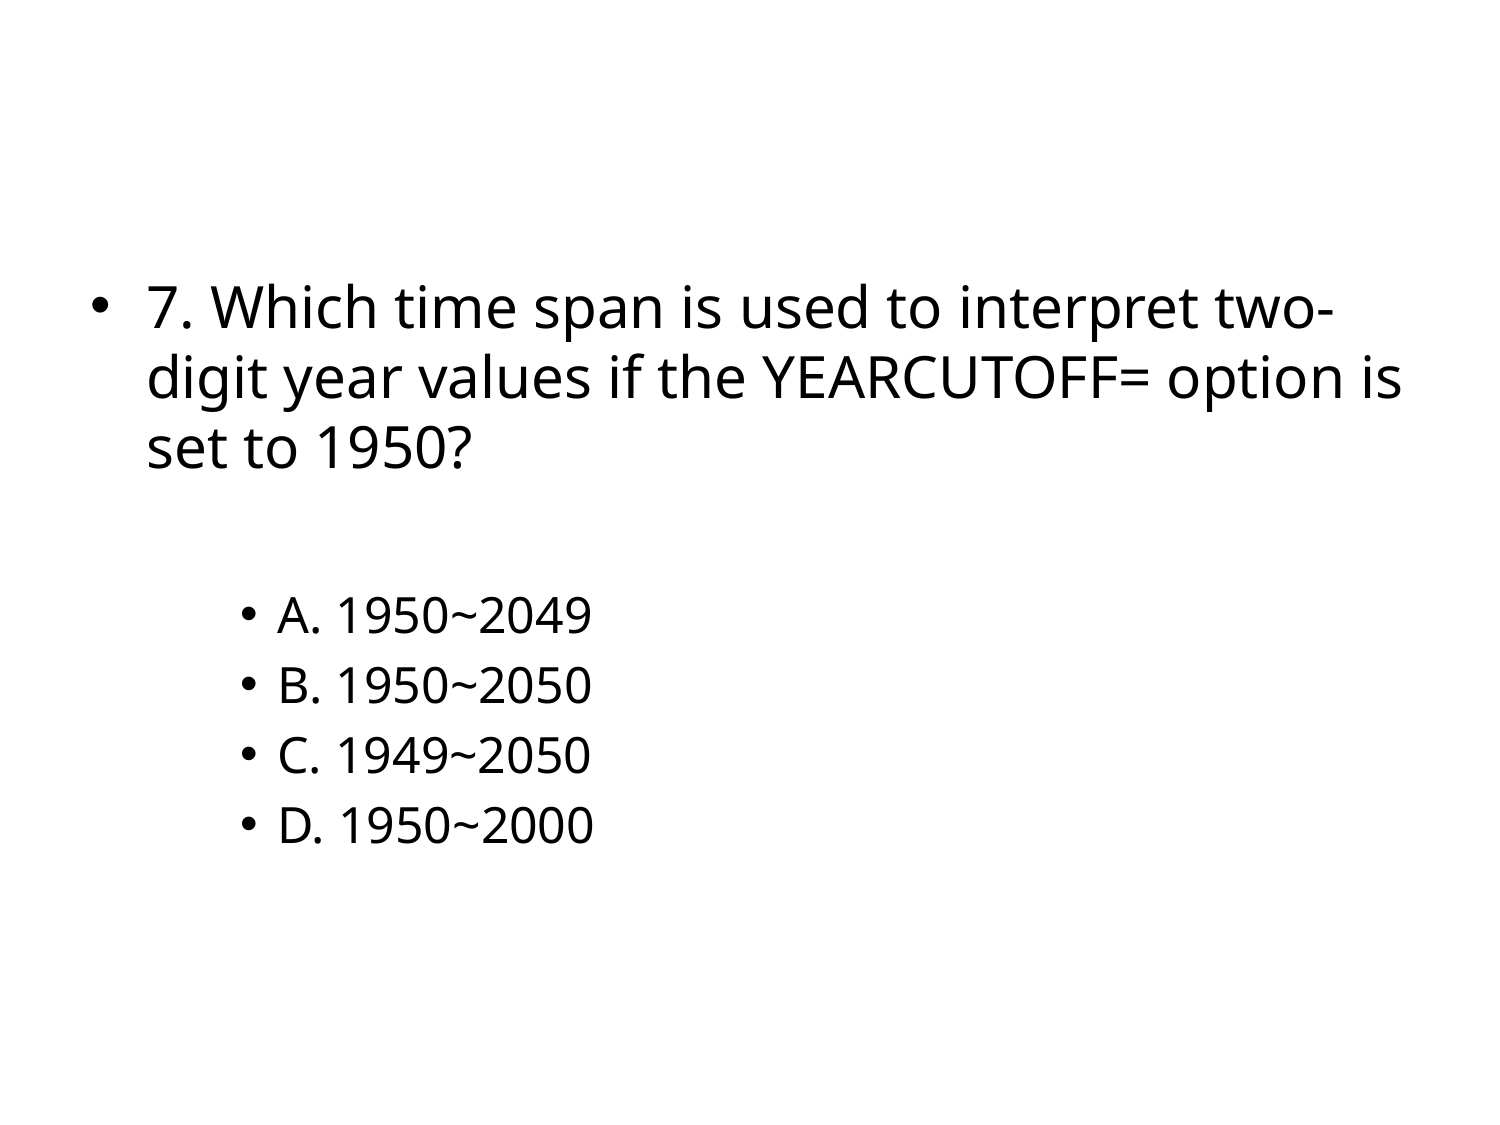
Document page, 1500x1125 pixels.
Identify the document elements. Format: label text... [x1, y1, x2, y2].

list 7. Which time span is used to interpret two-digit year values if the YEARCUTOFF= option is set to 1950? A. 1950~2049 B. 1950~2050 C. 1949~2050 D. 1950~2000 [75, 262, 1425, 1005]
